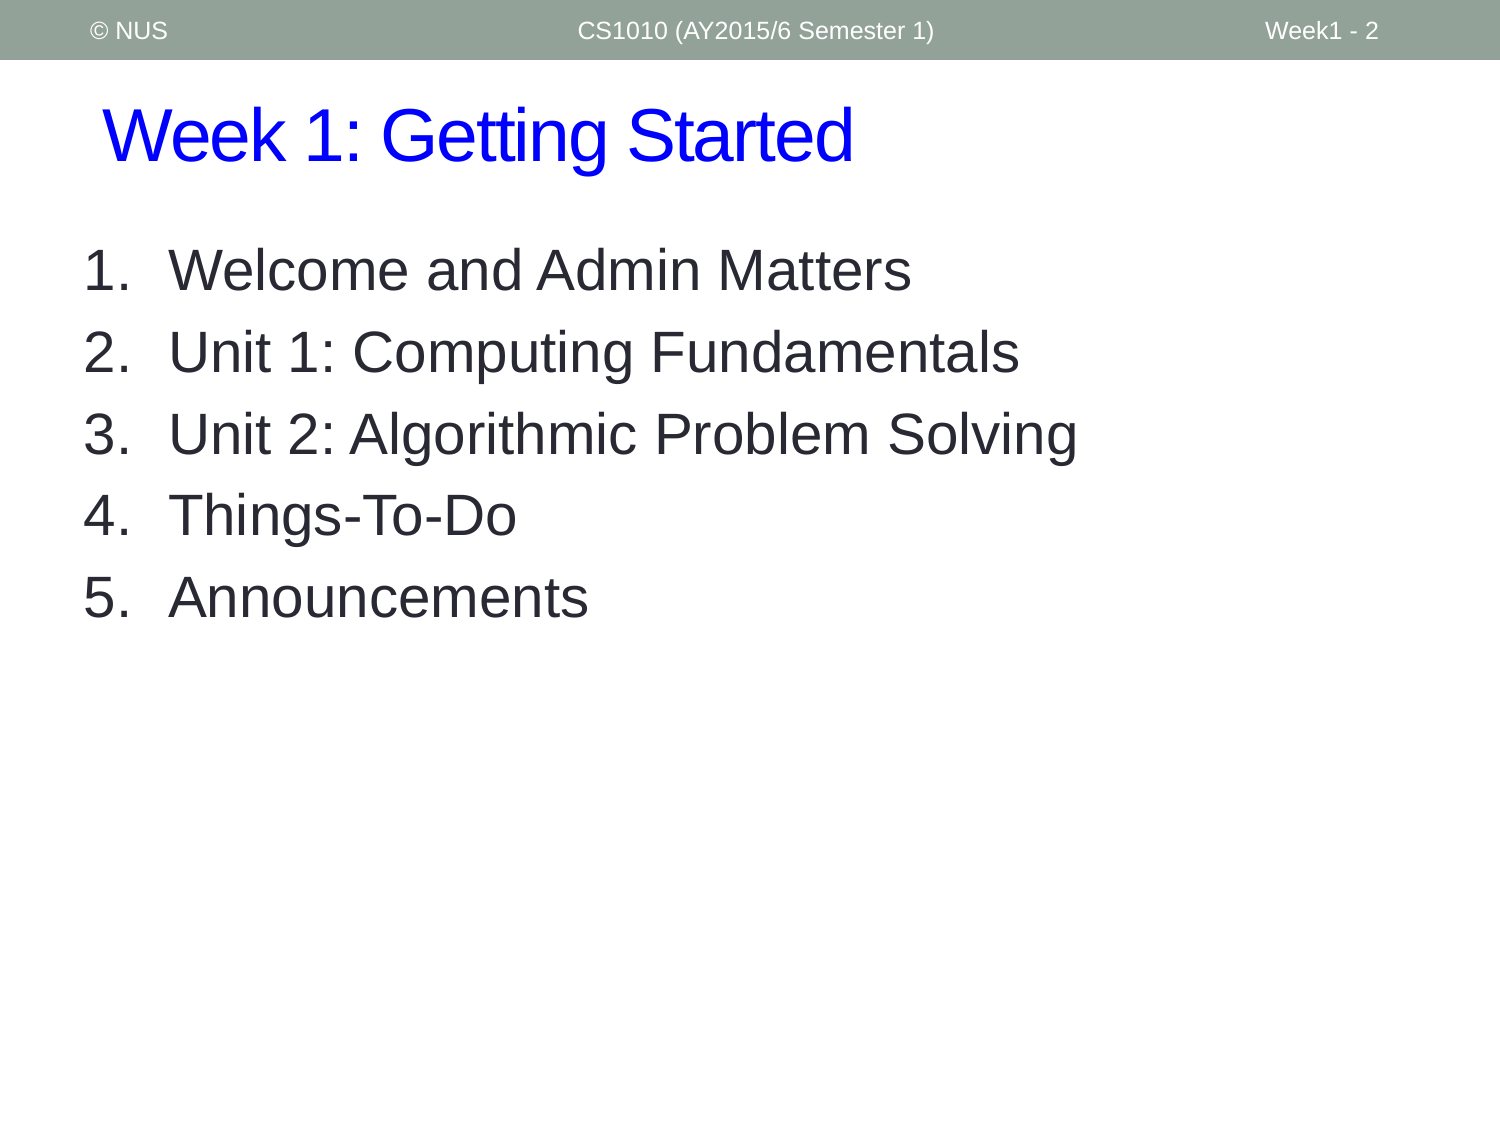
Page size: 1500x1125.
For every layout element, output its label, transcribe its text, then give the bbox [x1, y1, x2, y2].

footer CS1010 (AY2015/6 Semester 1) [562, 3, 1238, 57]
slide_number © NUS [75, 3, 550, 57]
list Welcome and Admin Matters Unit 1: Computing Fundamentals Unit 2: Algorithmic Problem Solving Things-To-Do Announcements [68, 224, 1450, 963]
title Week 1: Getting Started [87, 62, 1463, 200]
slide_number Week1 - 2 [1250, 3, 1425, 57]
